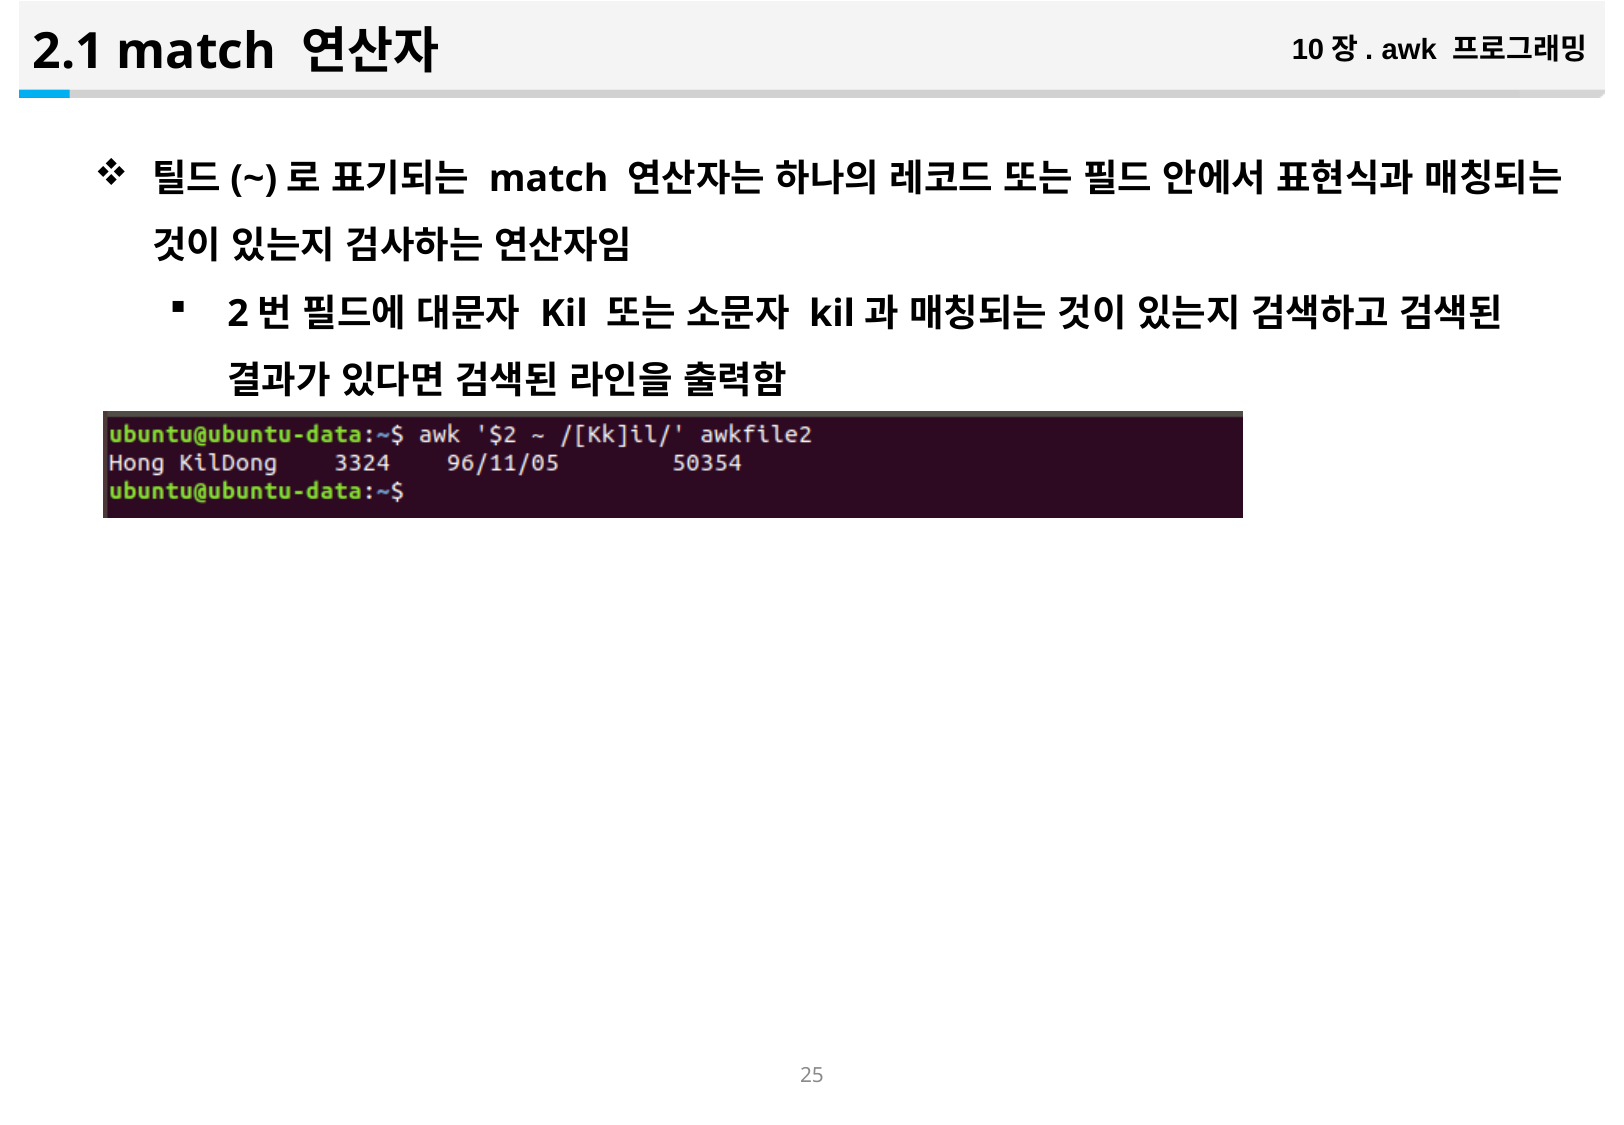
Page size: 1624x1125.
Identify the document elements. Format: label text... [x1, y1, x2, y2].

picture [19, 1, 1605, 98]
text_box 틸드(~)로 표기되는 match 연산자는 하나의 레코드 또는 필드 안에서 표현식과 매칭되는 것이 있는지 검사하는 연산자임 2번 필드에 대문자 Kil 또는 소문자 kil과 매칭되는 것이 있는지 검색하고 검색된 결과가 있다면 검색된 라인을 출력함 [20, 123, 1602, 409]
list 2.1 match 연산자 [17, 11, 1167, 85]
picture [102, 411, 1243, 519]
text_box 10장. awk 프로그래밍 [1276, 22, 1602, 73]
slide_number 24 [622, 1045, 1002, 1106]
